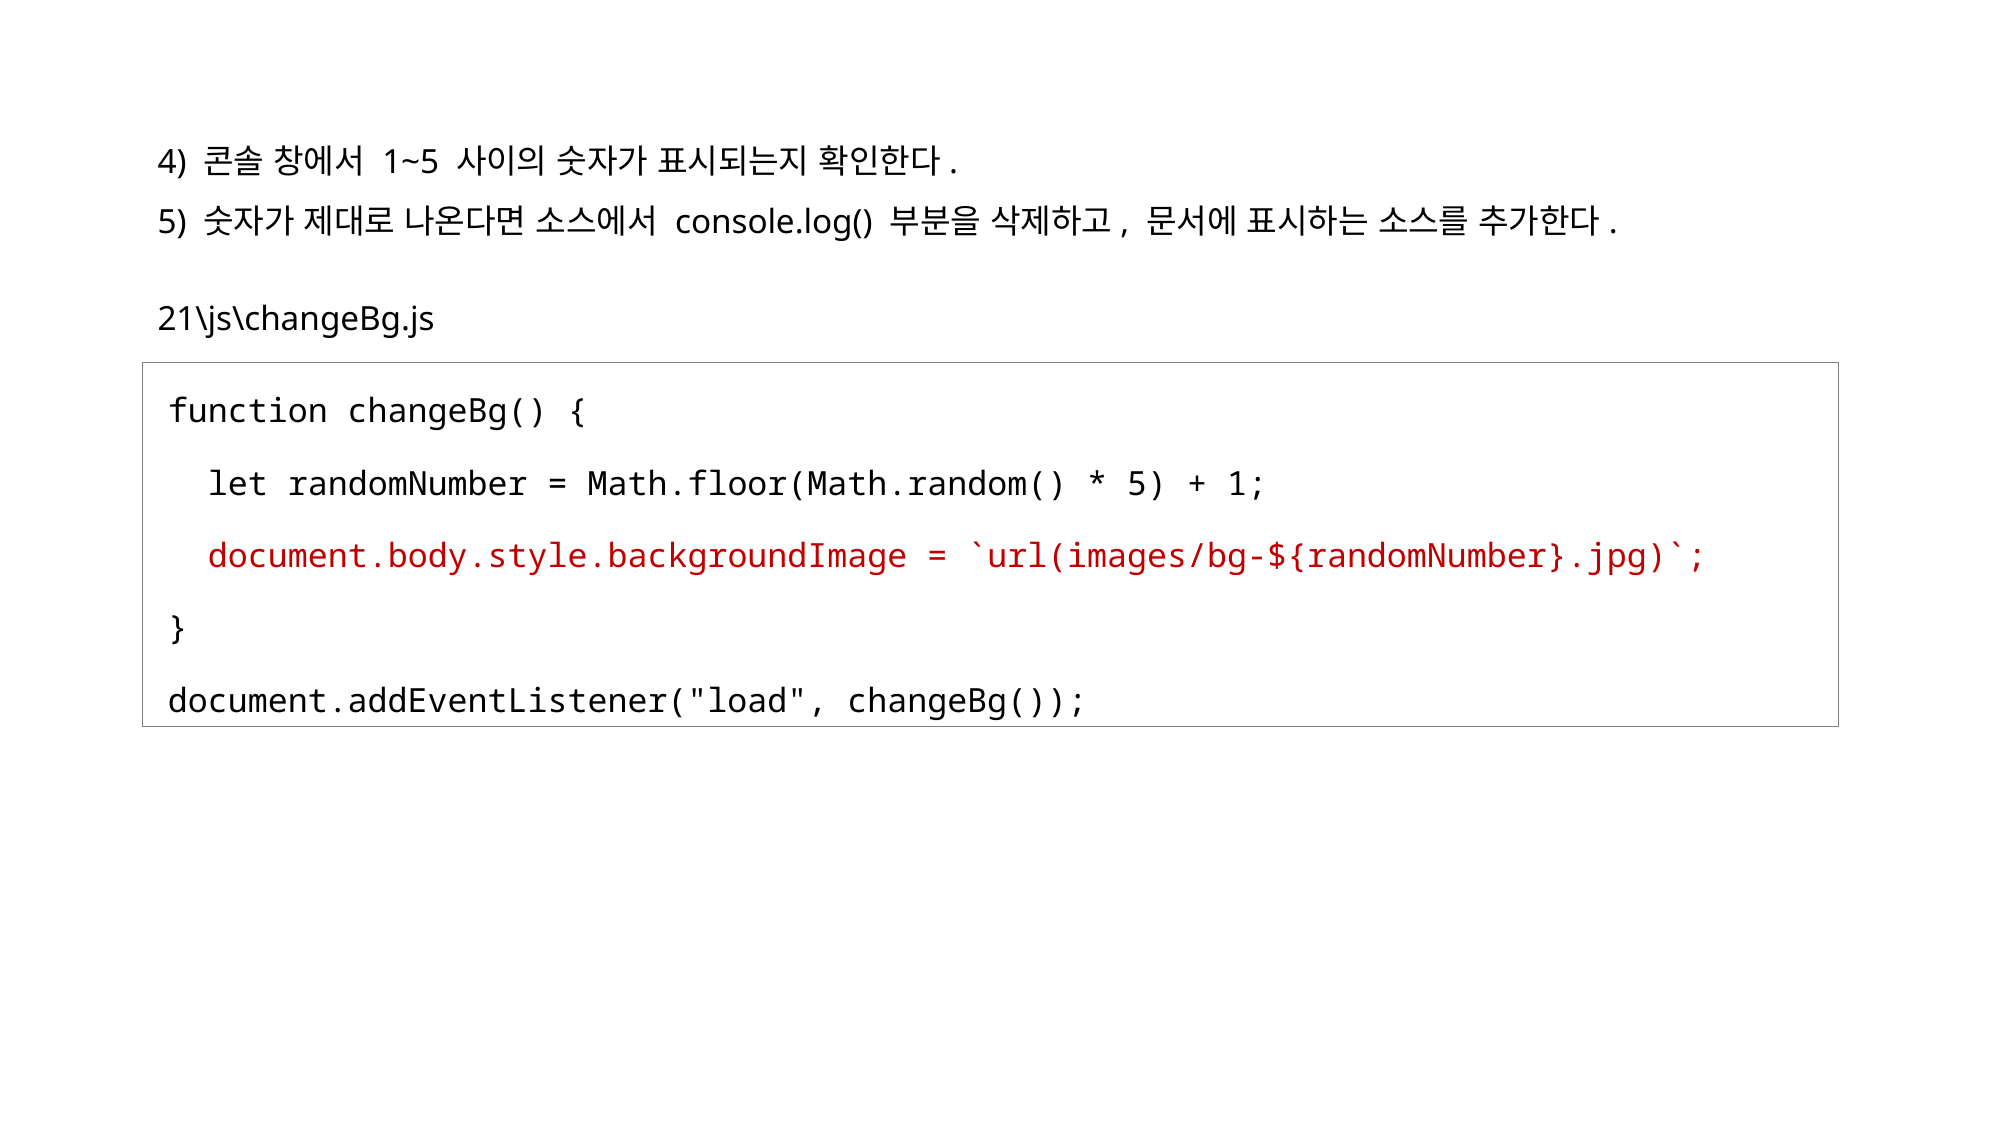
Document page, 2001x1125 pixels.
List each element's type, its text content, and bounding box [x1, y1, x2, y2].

text_box function changeBg() { let randomNumber = Math.floor(Math.random() * 5) + 1; document.body.style.backgroundImage = `url(images/bg-${randomNumber}.jpg)`; } document.addEventListener("load", changeBg()); [142, 362, 1839, 727]
text_box 21\js\changeBg.js [142, 289, 685, 345]
text_box 4) 콘솔 창에서 1~5 사이의 숫자가 표시되는지 확인한다. 5) 숫자가 제대로 나온다면 소스에서 console.log() 부분을 삭제하고, 문서에 표시하는 소스를 추가한다. [142, 112, 1876, 248]
